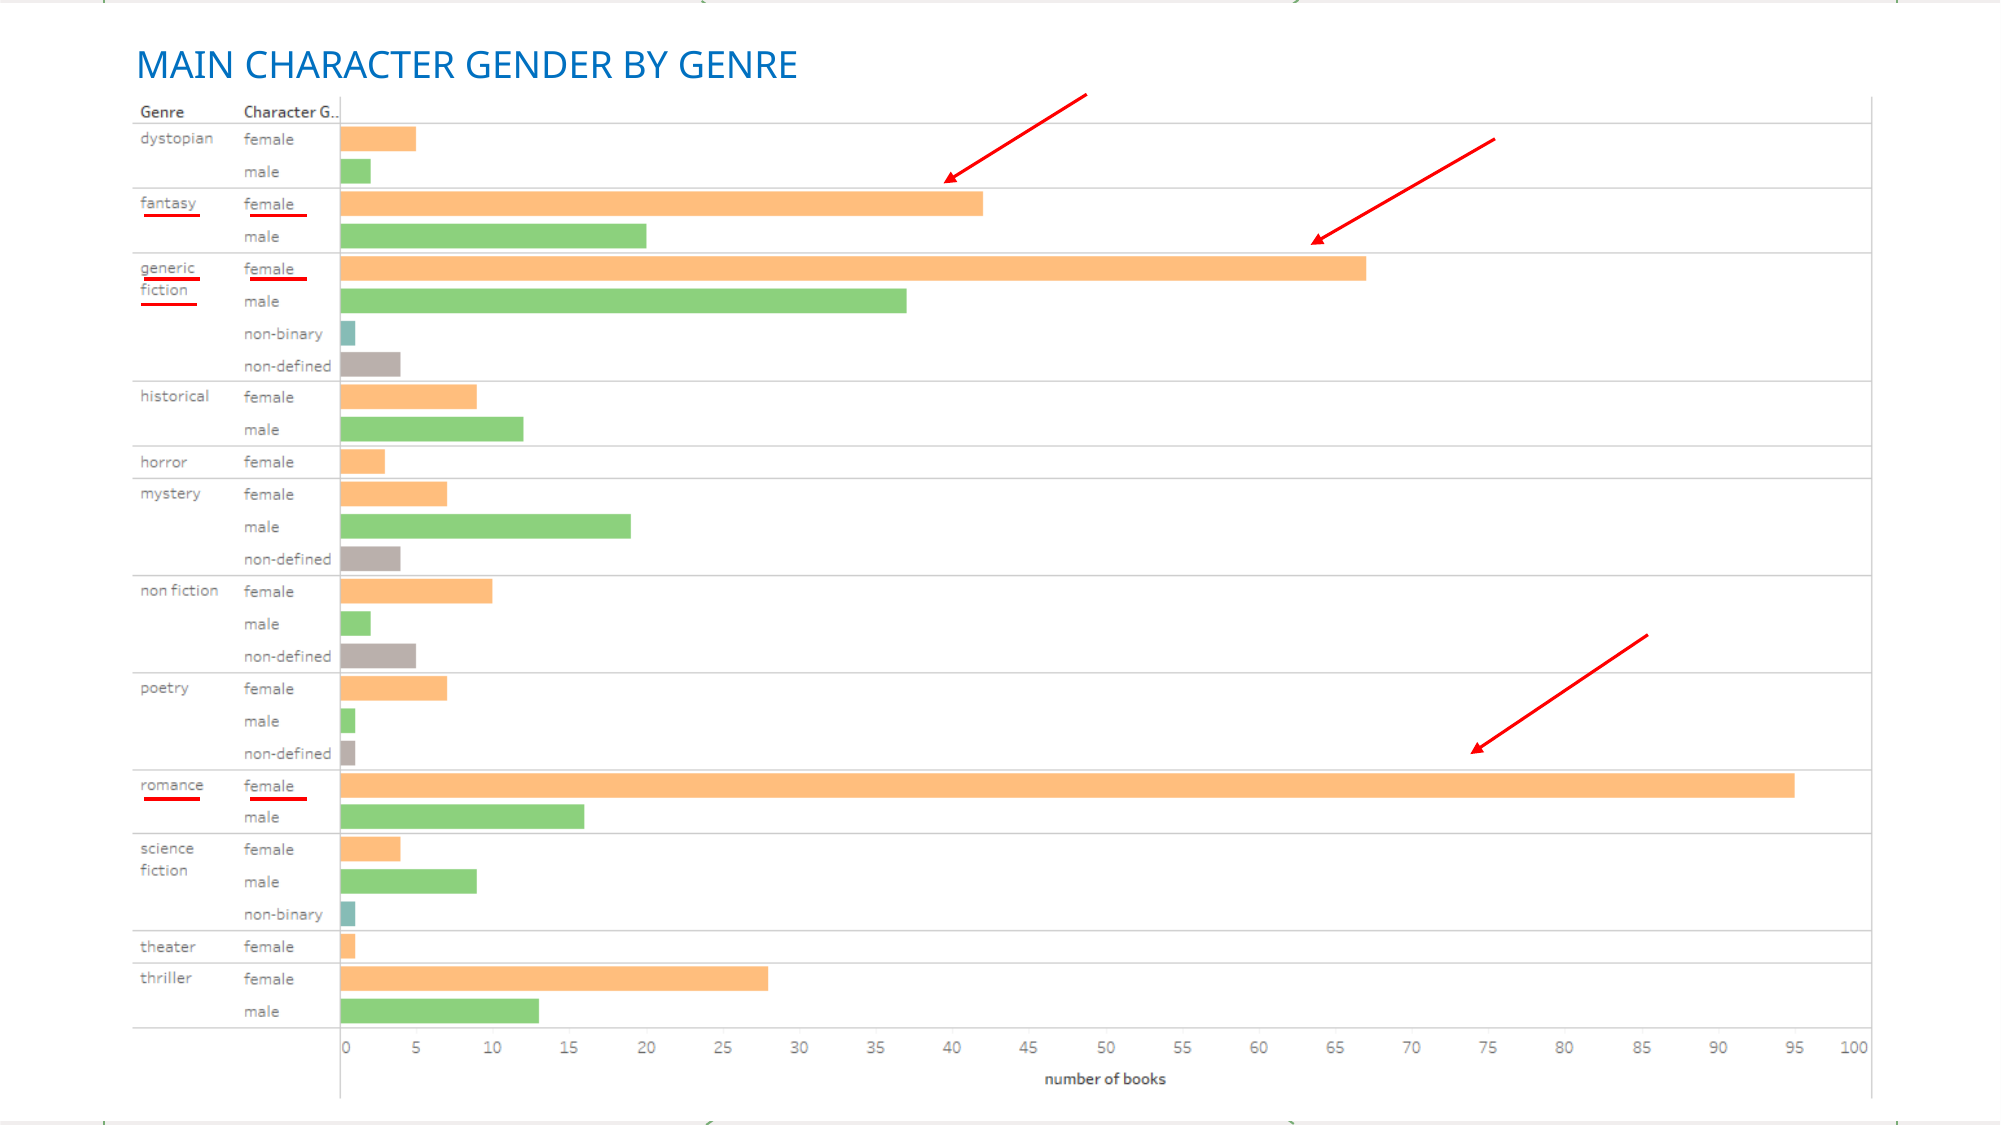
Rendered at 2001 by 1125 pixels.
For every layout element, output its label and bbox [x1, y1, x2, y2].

text_box [1470, 634, 1648, 754]
text_box [1310, 138, 1495, 245]
text_box [943, 94, 1087, 184]
picture [0, 3, 2000, 1121]
